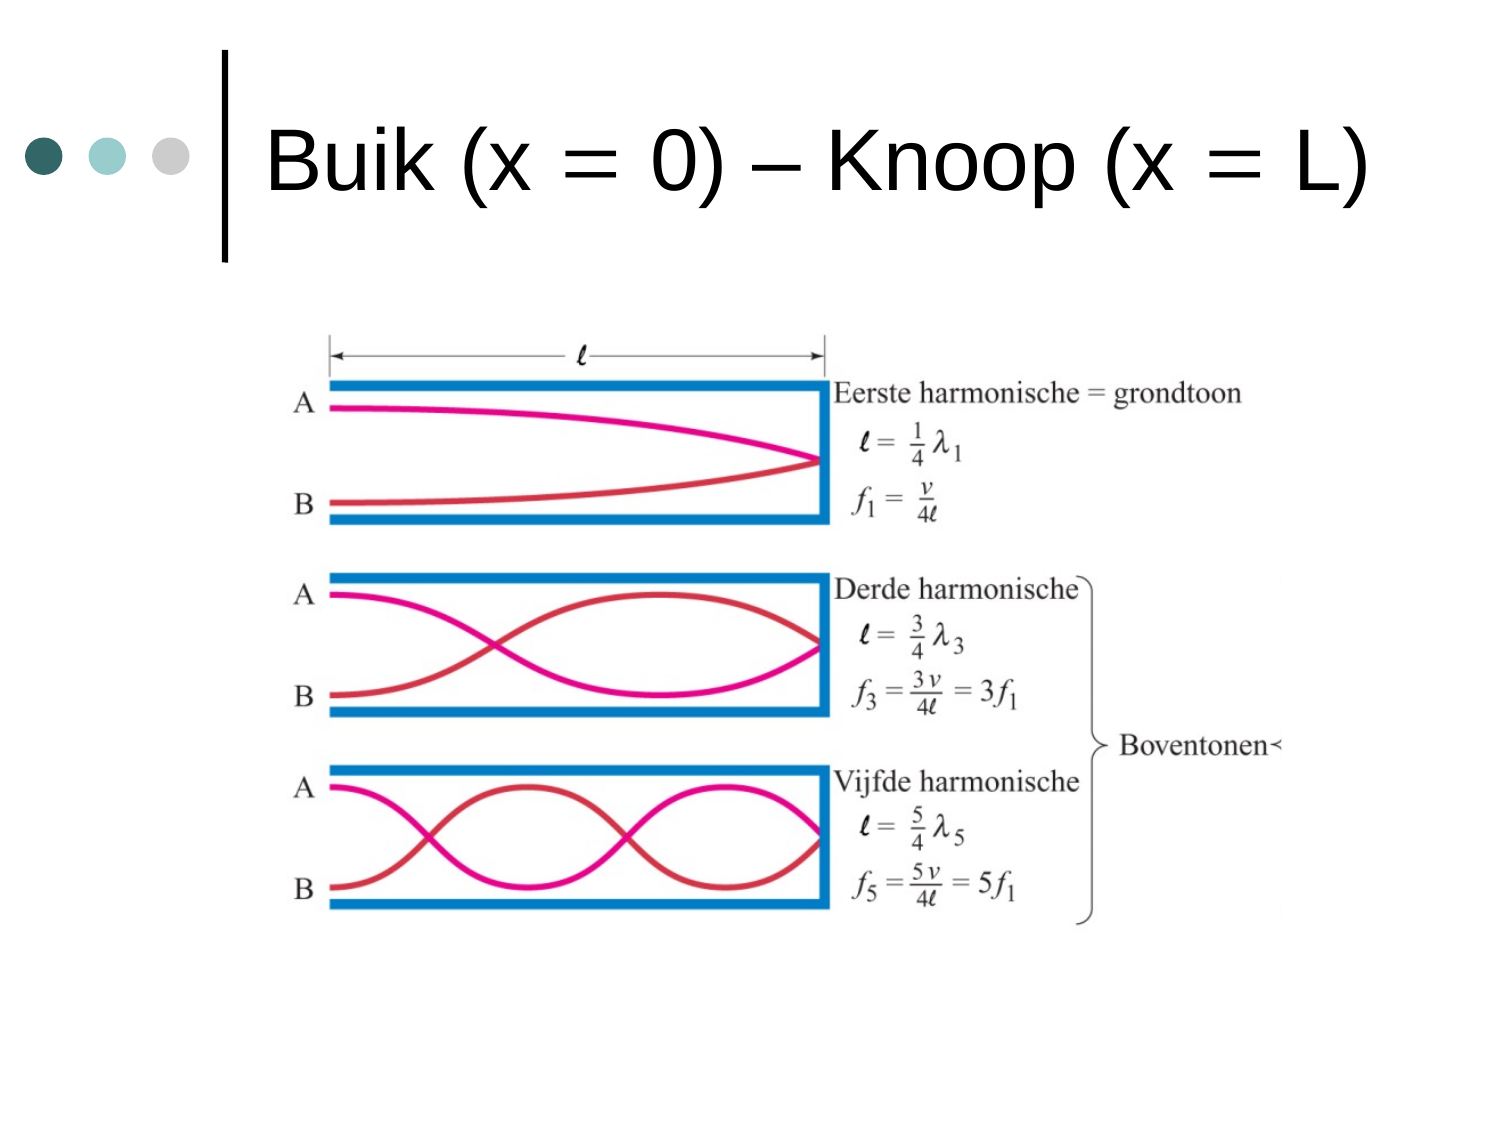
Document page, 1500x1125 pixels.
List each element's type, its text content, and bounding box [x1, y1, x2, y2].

text_box Buik (x  0) – Knoop (x  L) [249, 61, 1400, 250]
picture [259, 332, 1282, 1124]
